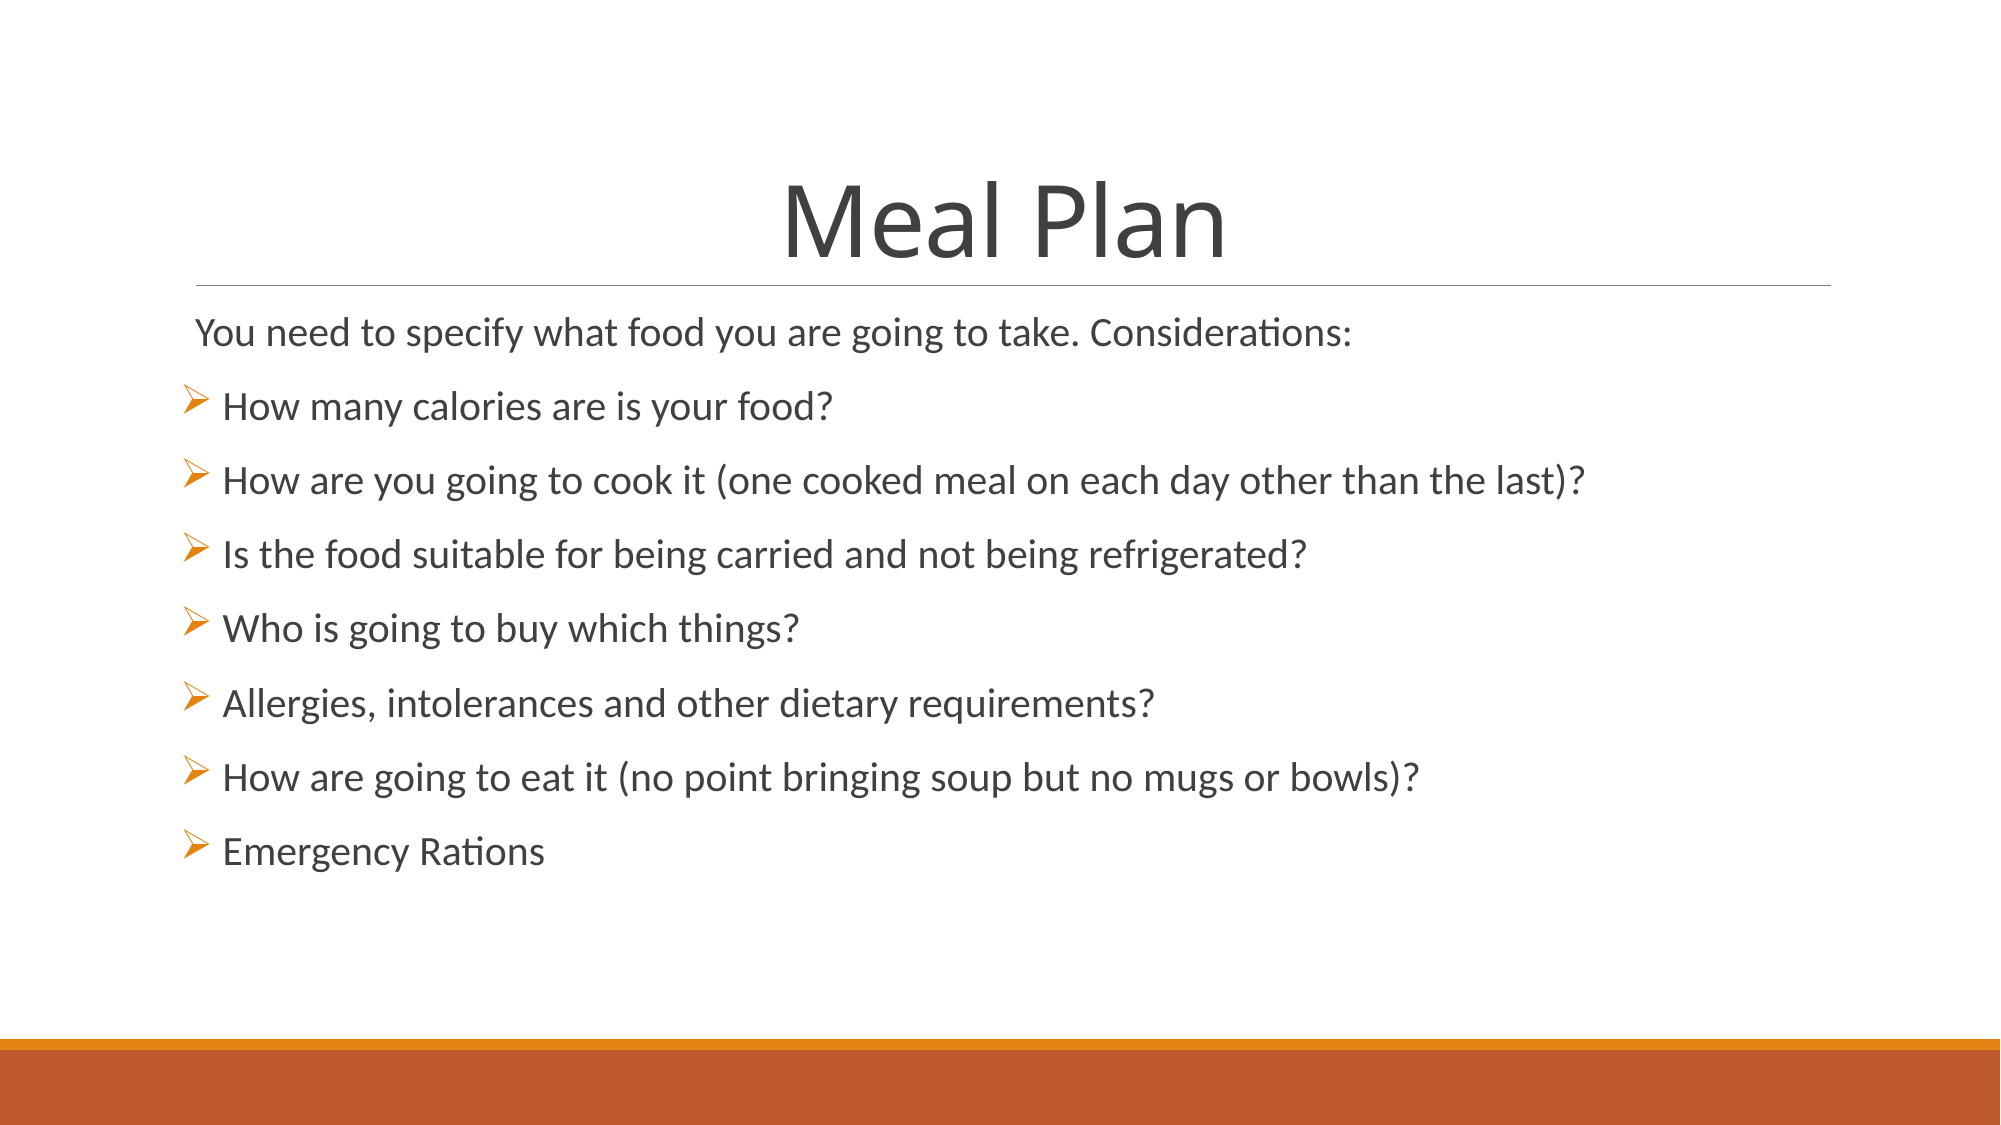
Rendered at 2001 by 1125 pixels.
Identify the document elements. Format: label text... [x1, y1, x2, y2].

title Meal Plan [180, 47, 1830, 285]
list You need to specify what food you are going to take. Considerations: How many calories are is your food? How are you going to cook it (one cooked meal on each day other than the last)? Is the food suitable for being carried and not being refrigerated? Who is going to buy which things? Allergies, intolerances and other dietary requirements? How are going to eat it (no point bringing soup but no mugs or bowls)? Emergency Rations [180, 302, 1830, 963]
